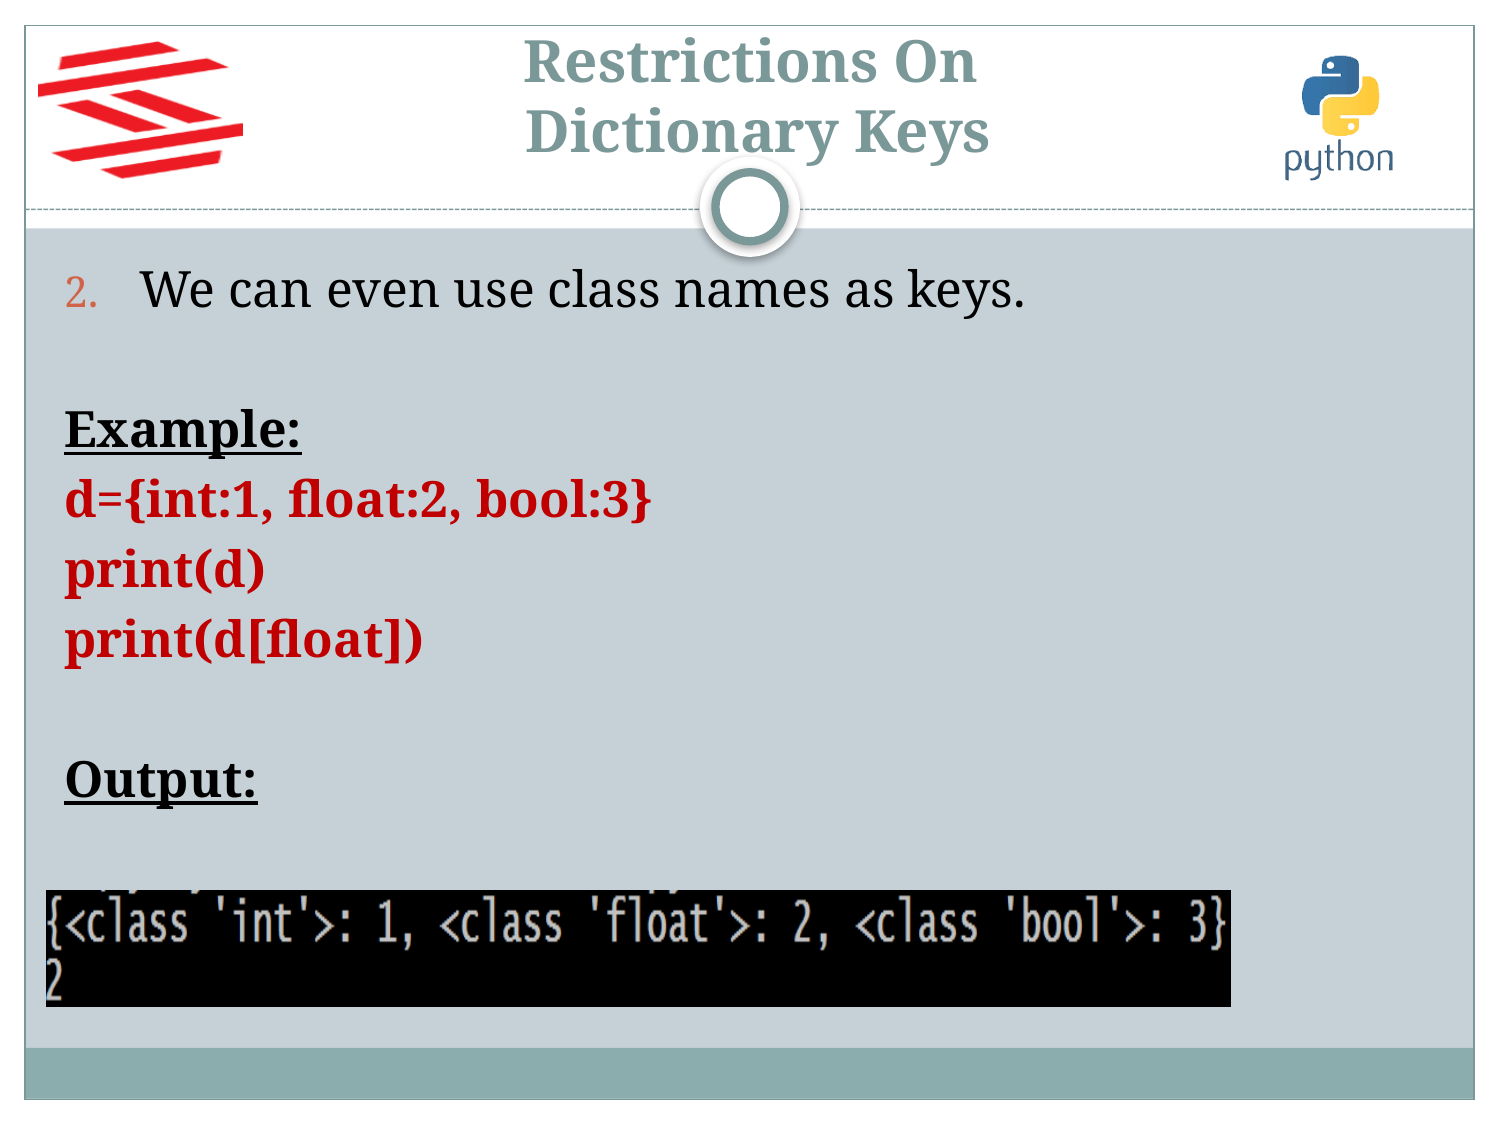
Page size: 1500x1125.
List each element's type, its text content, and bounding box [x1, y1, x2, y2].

picture [37, 40, 243, 185]
picture [1206, 53, 1471, 186]
picture [46, 890, 1231, 1007]
title Restrictions On Dictionary Keys [248, 46, 1459, 172]
list We can even use class names as keys. Example: d={int:1, float:2, bool:3} print(d) print(d[float]) Output: [49, 250, 1445, 1047]
